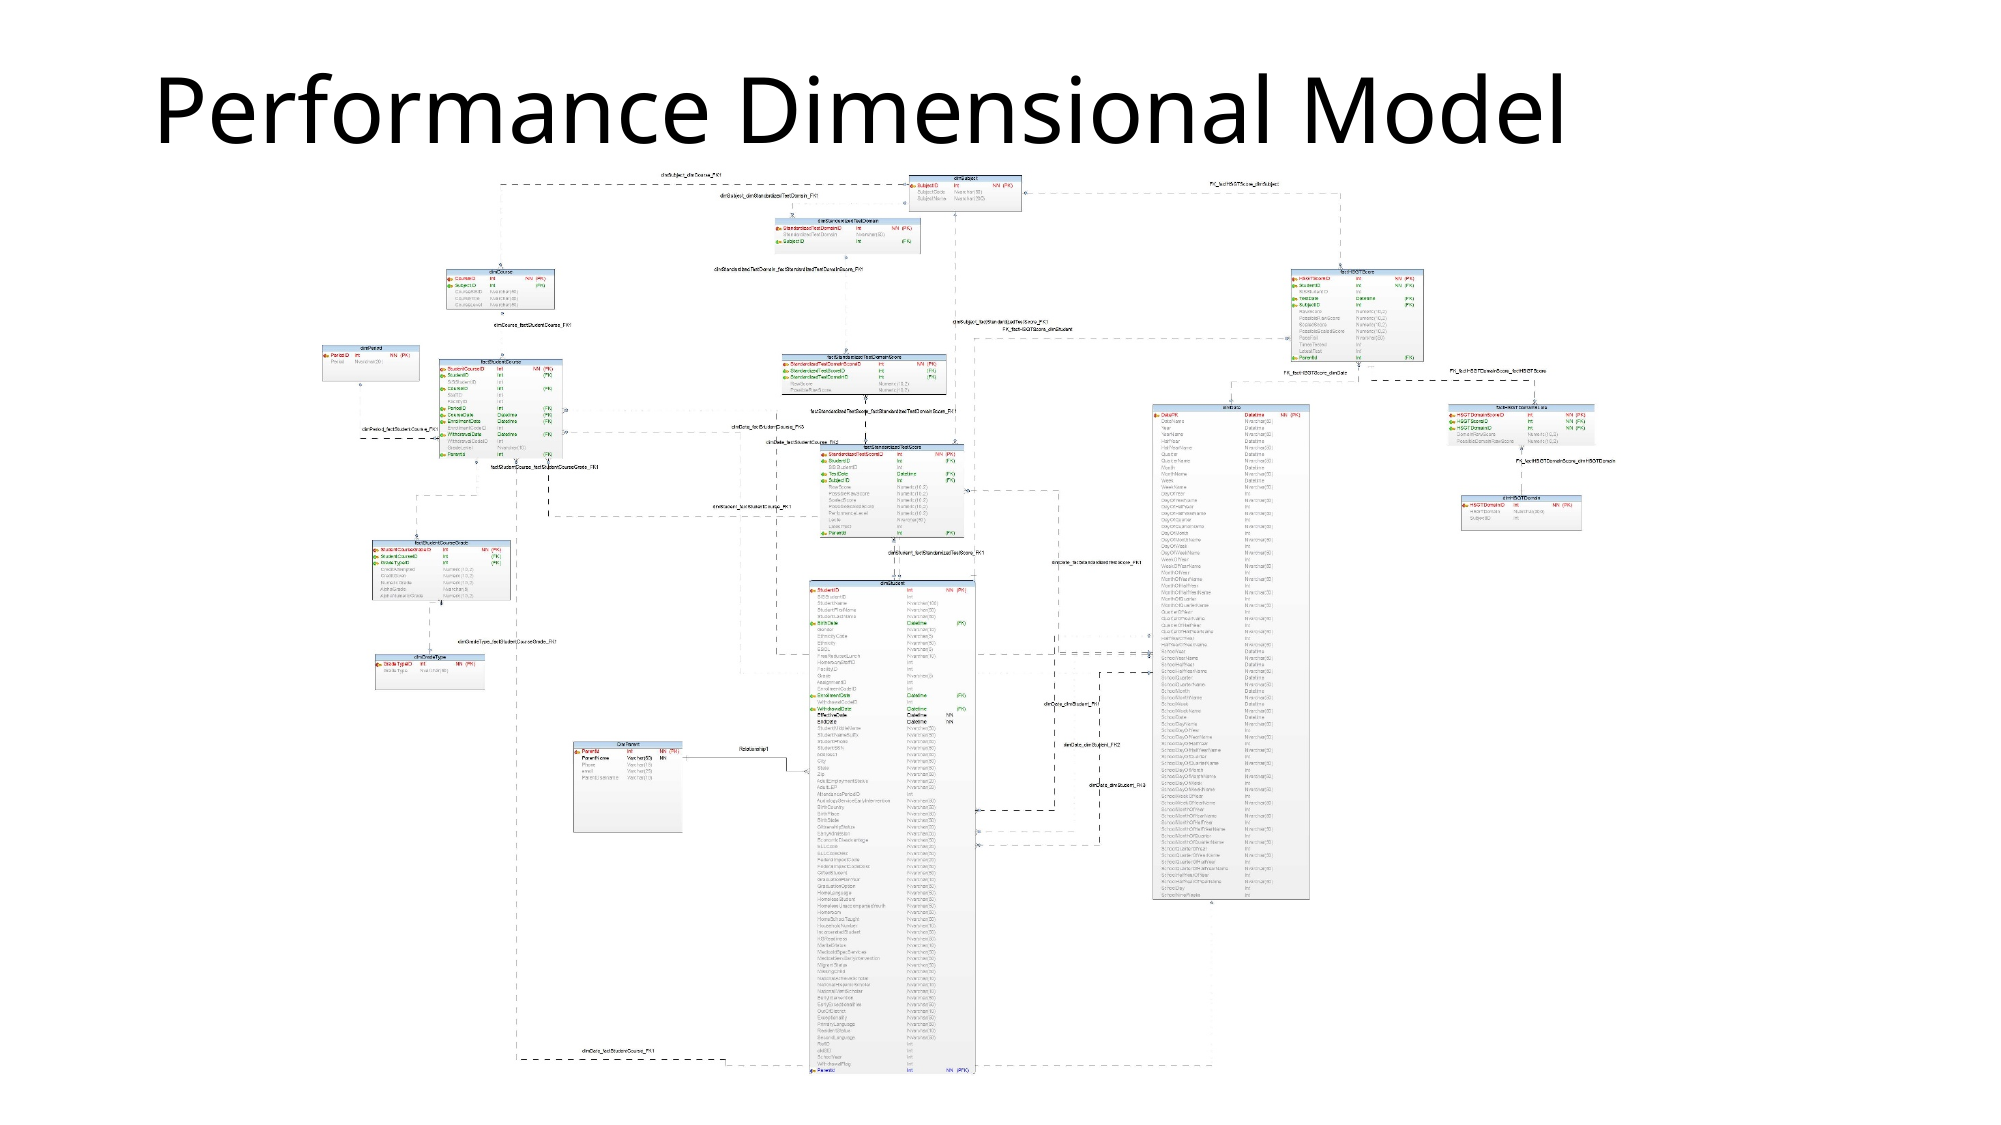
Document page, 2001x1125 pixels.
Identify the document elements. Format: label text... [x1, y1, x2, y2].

title Performance Dimensional Model [137, 59, 1863, 278]
picture [322, 168, 1629, 1076]
